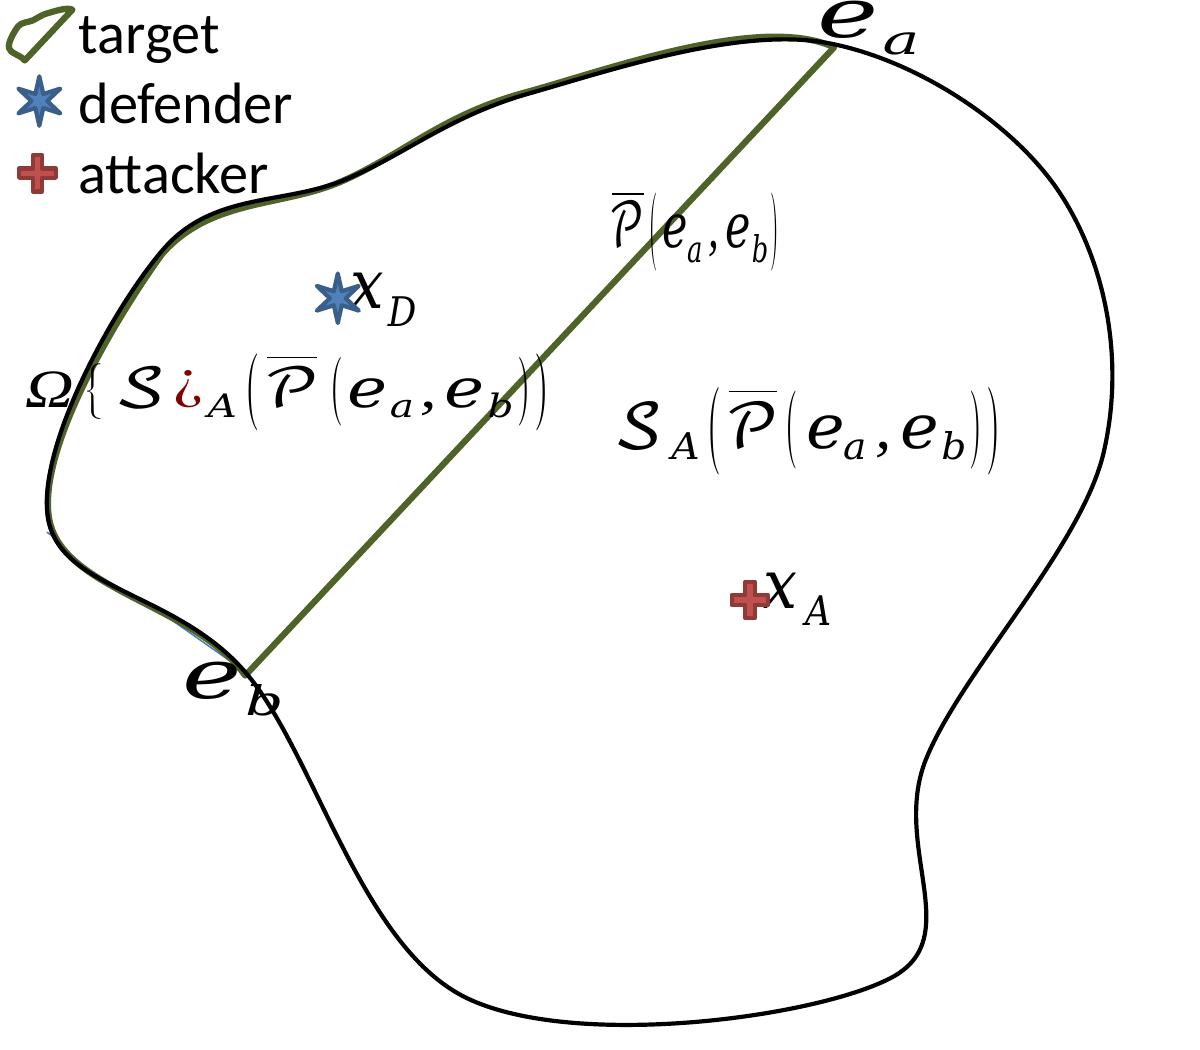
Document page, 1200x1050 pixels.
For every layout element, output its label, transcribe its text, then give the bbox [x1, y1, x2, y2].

text_box [17, 153, 58, 194]
text_box target defender attacker [64, 0, 375, 213]
text_box [248, 37, 1115, 1028]
text_box [6, 6, 64, 63]
text_box [16, 74, 63, 128]
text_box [244, 42, 828, 672]
text_box [710, 34, 812, 41]
text_box [44, 202, 239, 669]
